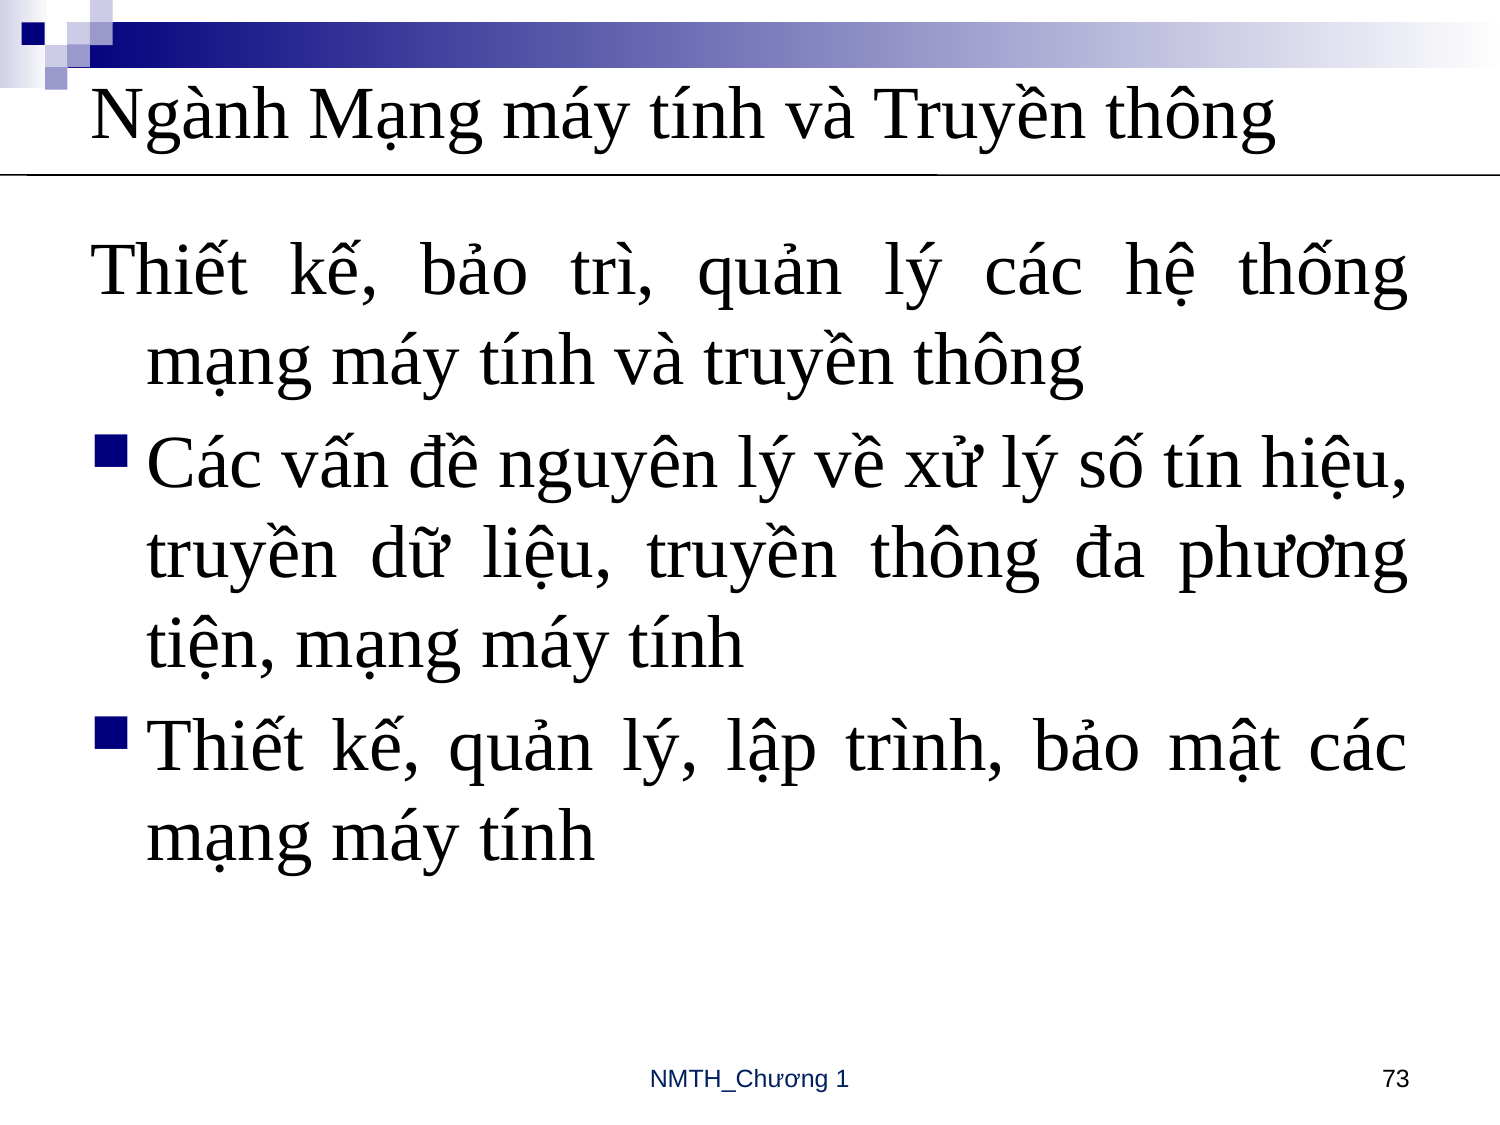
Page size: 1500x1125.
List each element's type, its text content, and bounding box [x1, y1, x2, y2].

slide_number 73 [1074, 1025, 1425, 1100]
title Ngành Mạng máy tính và Truyền thông [75, 37, 1425, 180]
footer NMTH_Chương 1 [512, 1025, 988, 1100]
list Thiết kế, bảo trì, quản lý các hệ thống mạng máy tính và truyền thông Các vấn đề nguyên lý về xử lý số tín hiệu, truyền dữ liệu, truyền thông đa phương tiện, mạng máy tính Thiết kế, quản lý, lập trình, bảo mật các mạng máy tính [75, 212, 1425, 1075]
